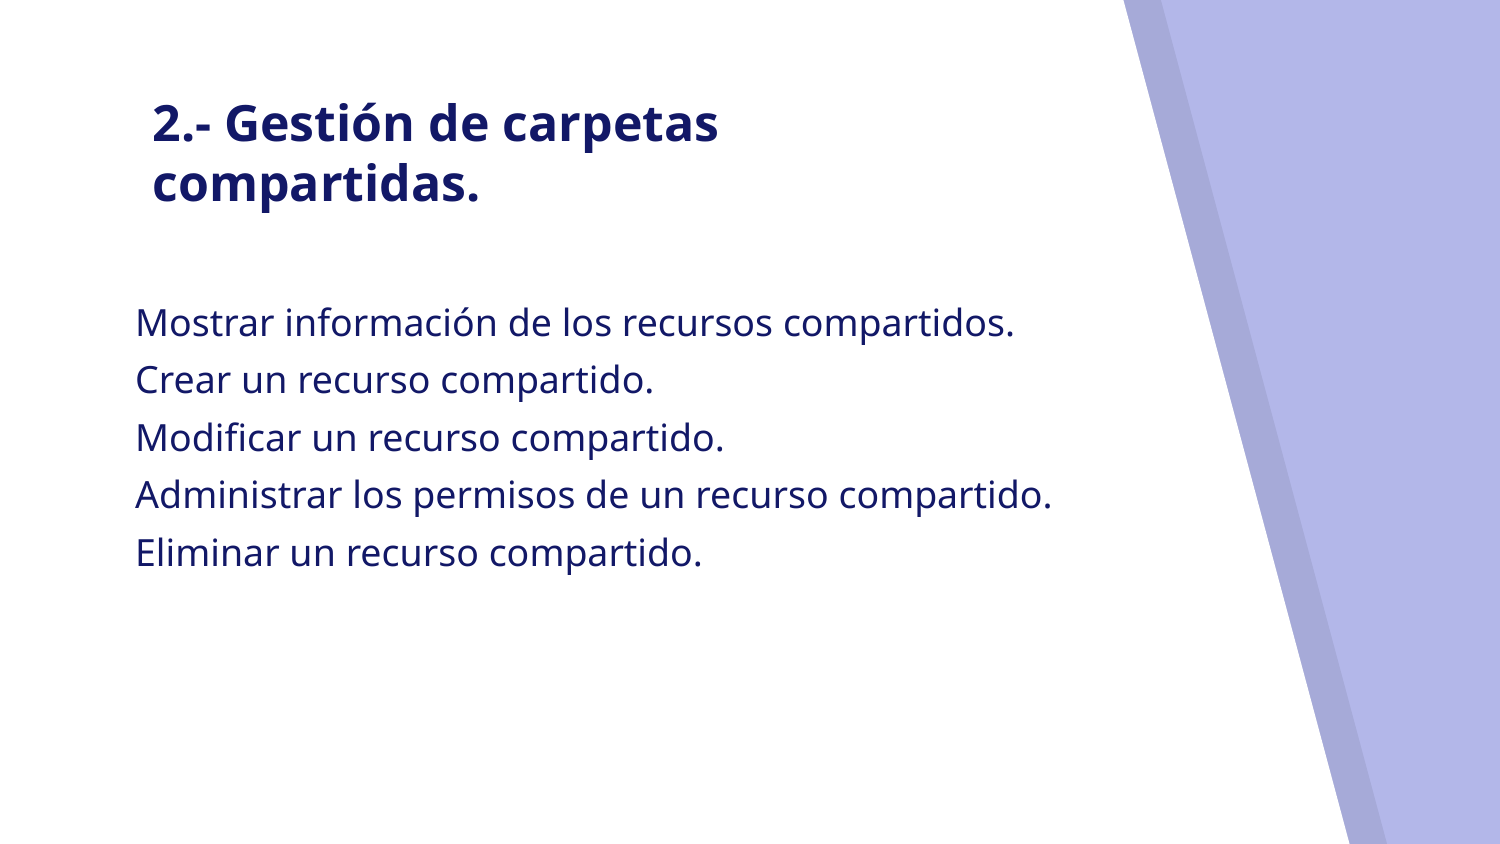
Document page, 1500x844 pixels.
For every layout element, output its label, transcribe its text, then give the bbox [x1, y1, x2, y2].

list Mostrar información de los recursos compartidos. Crear un recurso compartido. Modificar un recurso compartido. Administrar los permisos de un recurso compartido. Eliminar un recurso compartido. [103, 226, 1226, 694]
title 2.- Gestión de carpetas compartidas. [137, 146, 1011, 226]
